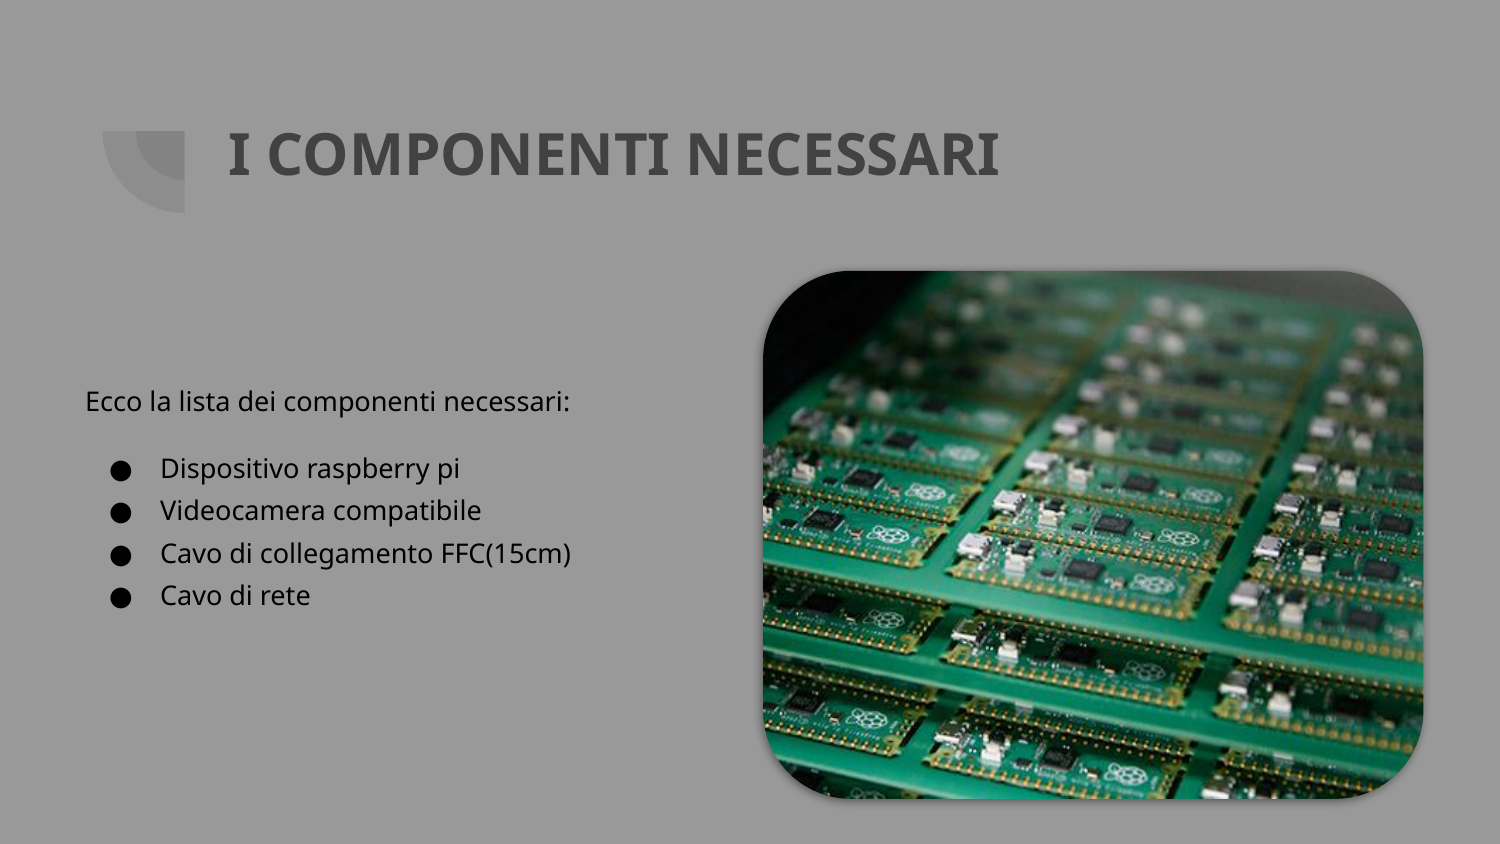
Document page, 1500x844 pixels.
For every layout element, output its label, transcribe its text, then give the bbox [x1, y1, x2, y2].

title I COMPONENTI NECESSARI [213, 98, 1368, 263]
picture [762, 270, 1424, 800]
list Ecco la lista dei componenti necessari: Dispositivo raspberry pi Videocamera compatibile Cavo di collegamento FFC(15cm) Cavo di rete [70, 320, 646, 738]
